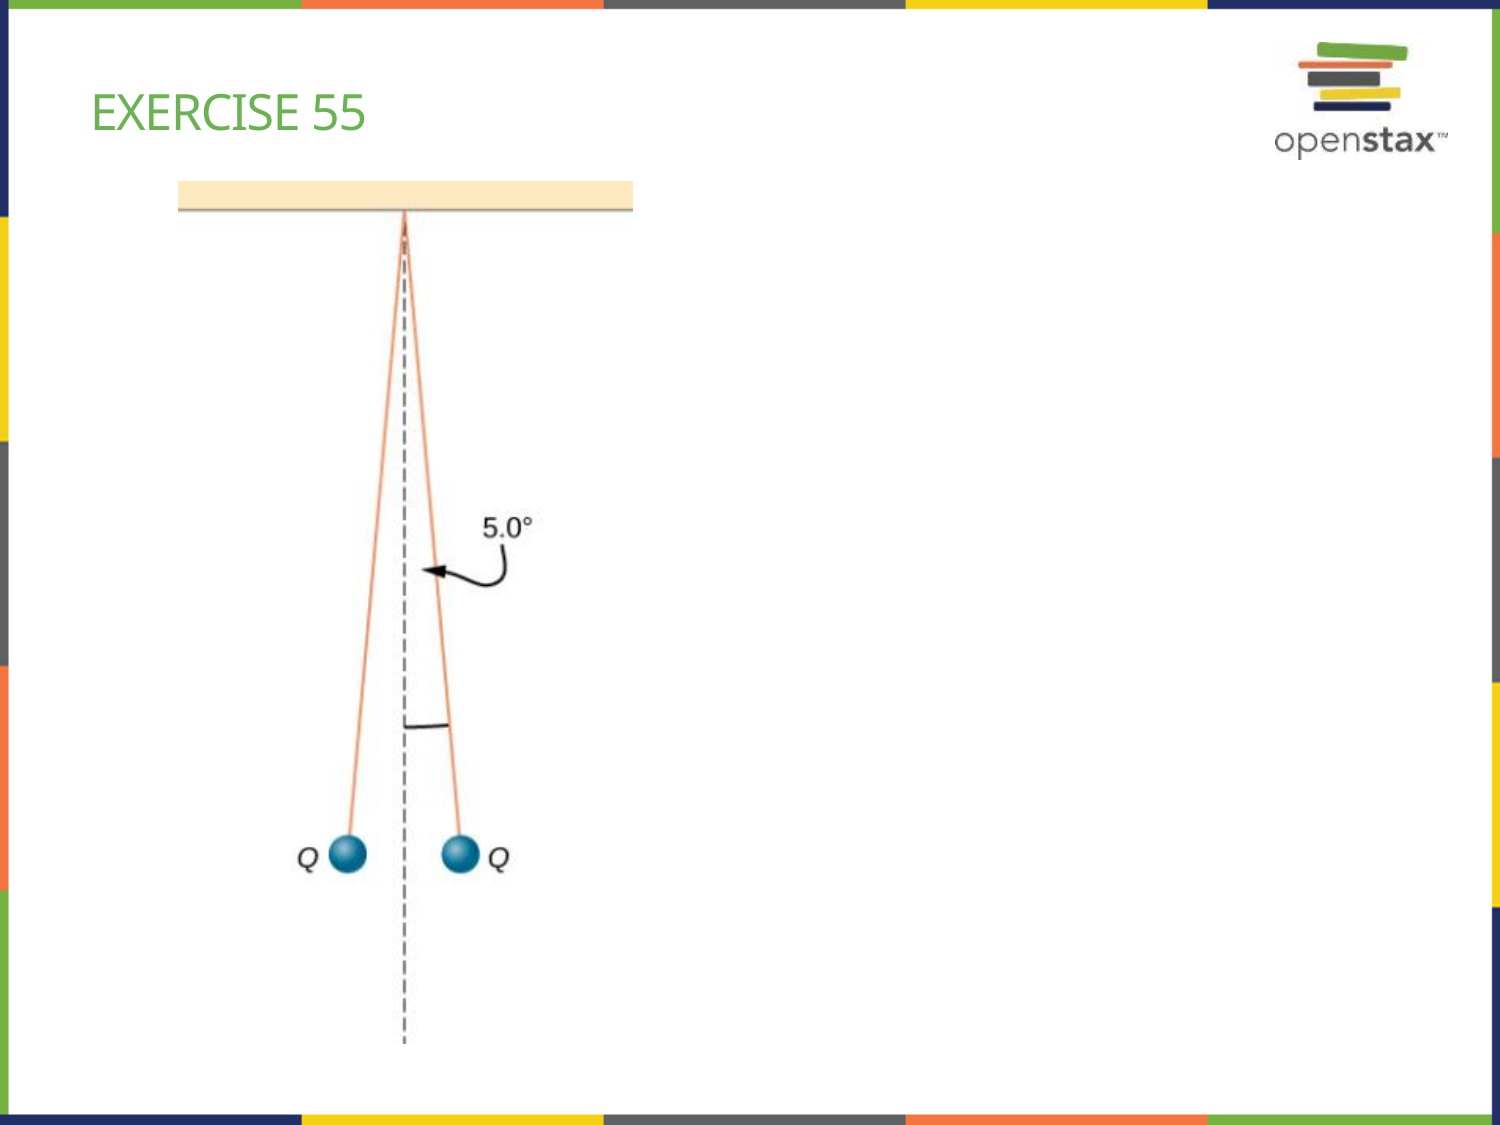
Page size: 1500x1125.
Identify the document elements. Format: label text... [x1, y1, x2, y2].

picture [0, 0, 1500, 1125]
title Exercise 55 [75, 39, 1275, 148]
